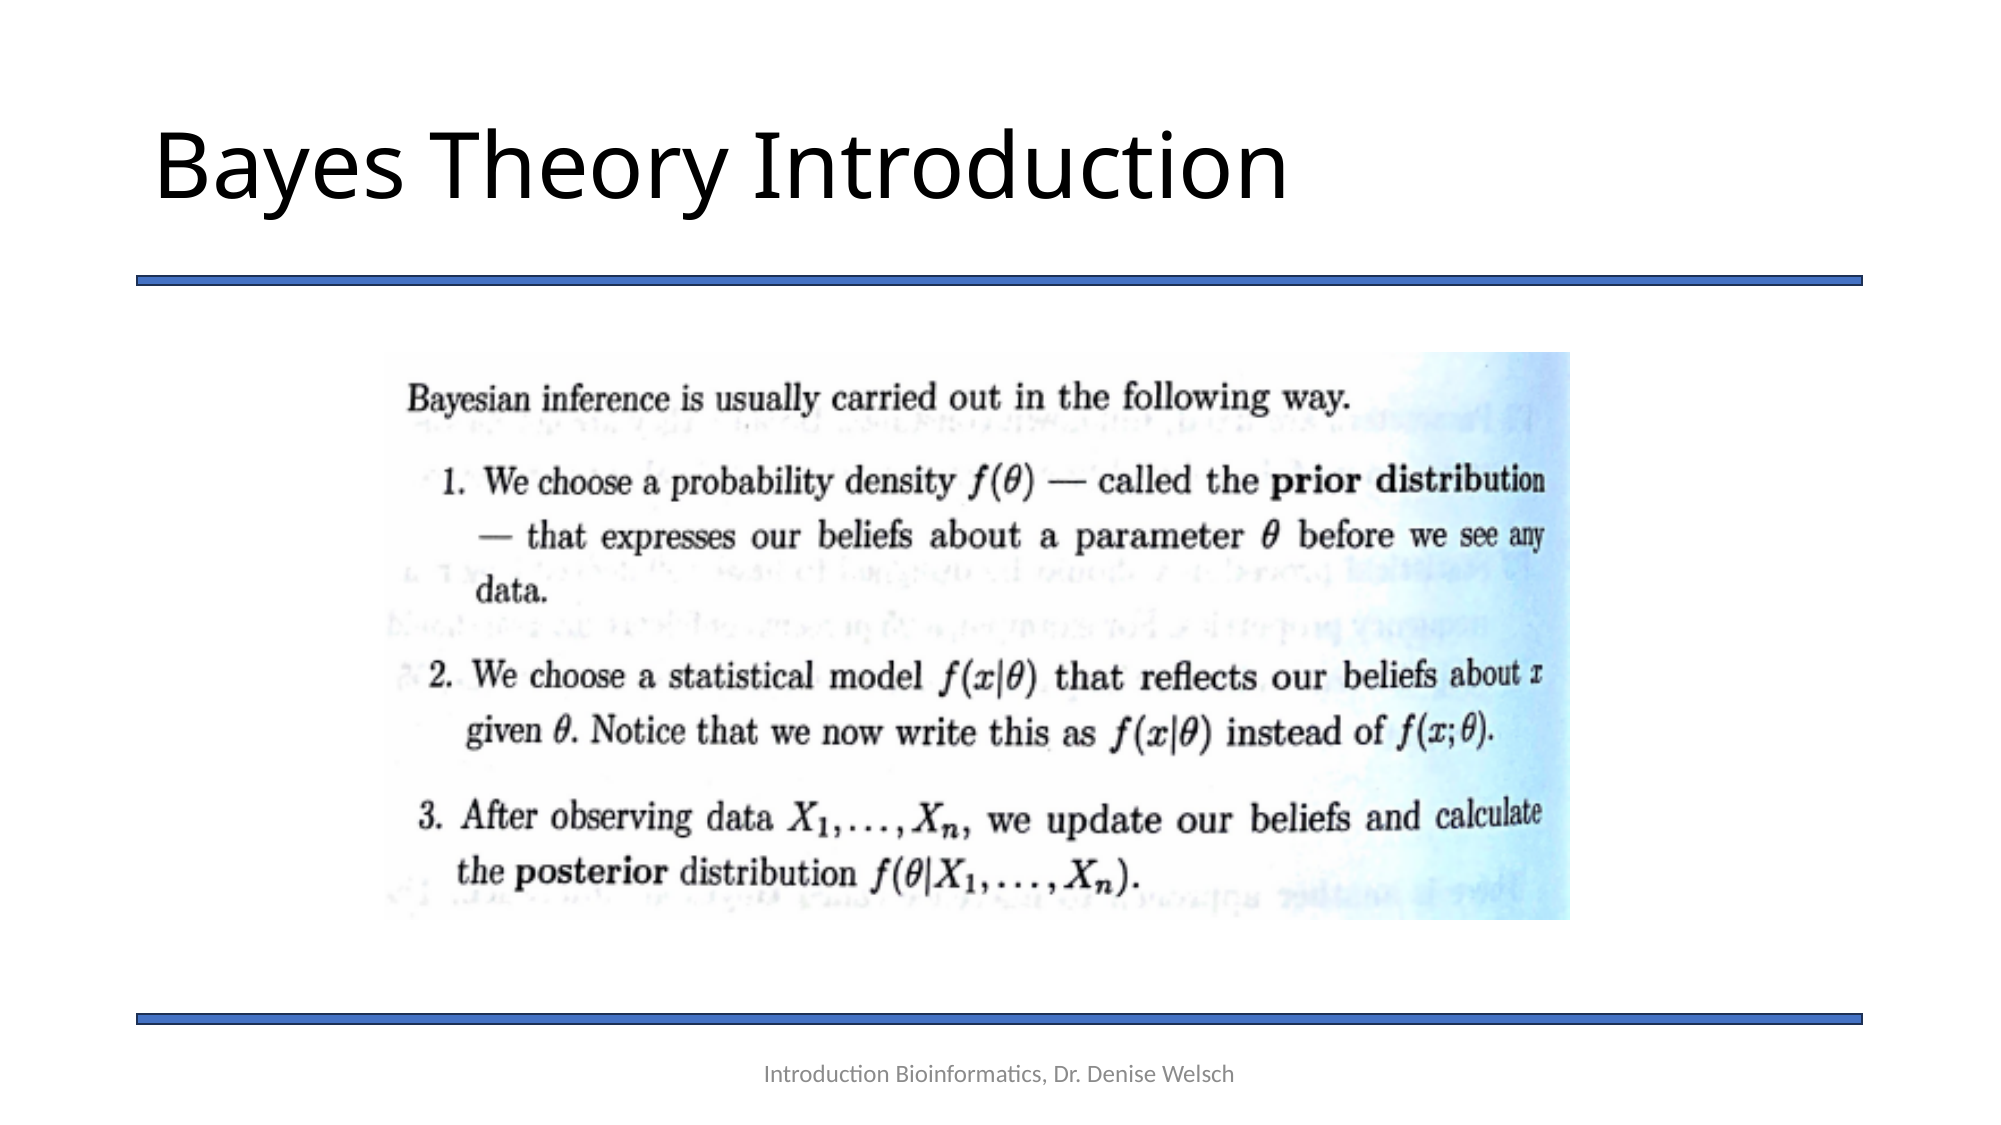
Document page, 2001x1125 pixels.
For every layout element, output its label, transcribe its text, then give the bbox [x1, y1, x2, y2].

picture [384, 352, 1570, 920]
title Bayes Theory Introduction [137, 59, 1863, 278]
footer Introduction Bioinformatics, Dr. Denise Welsch [662, 1042, 1338, 1103]
